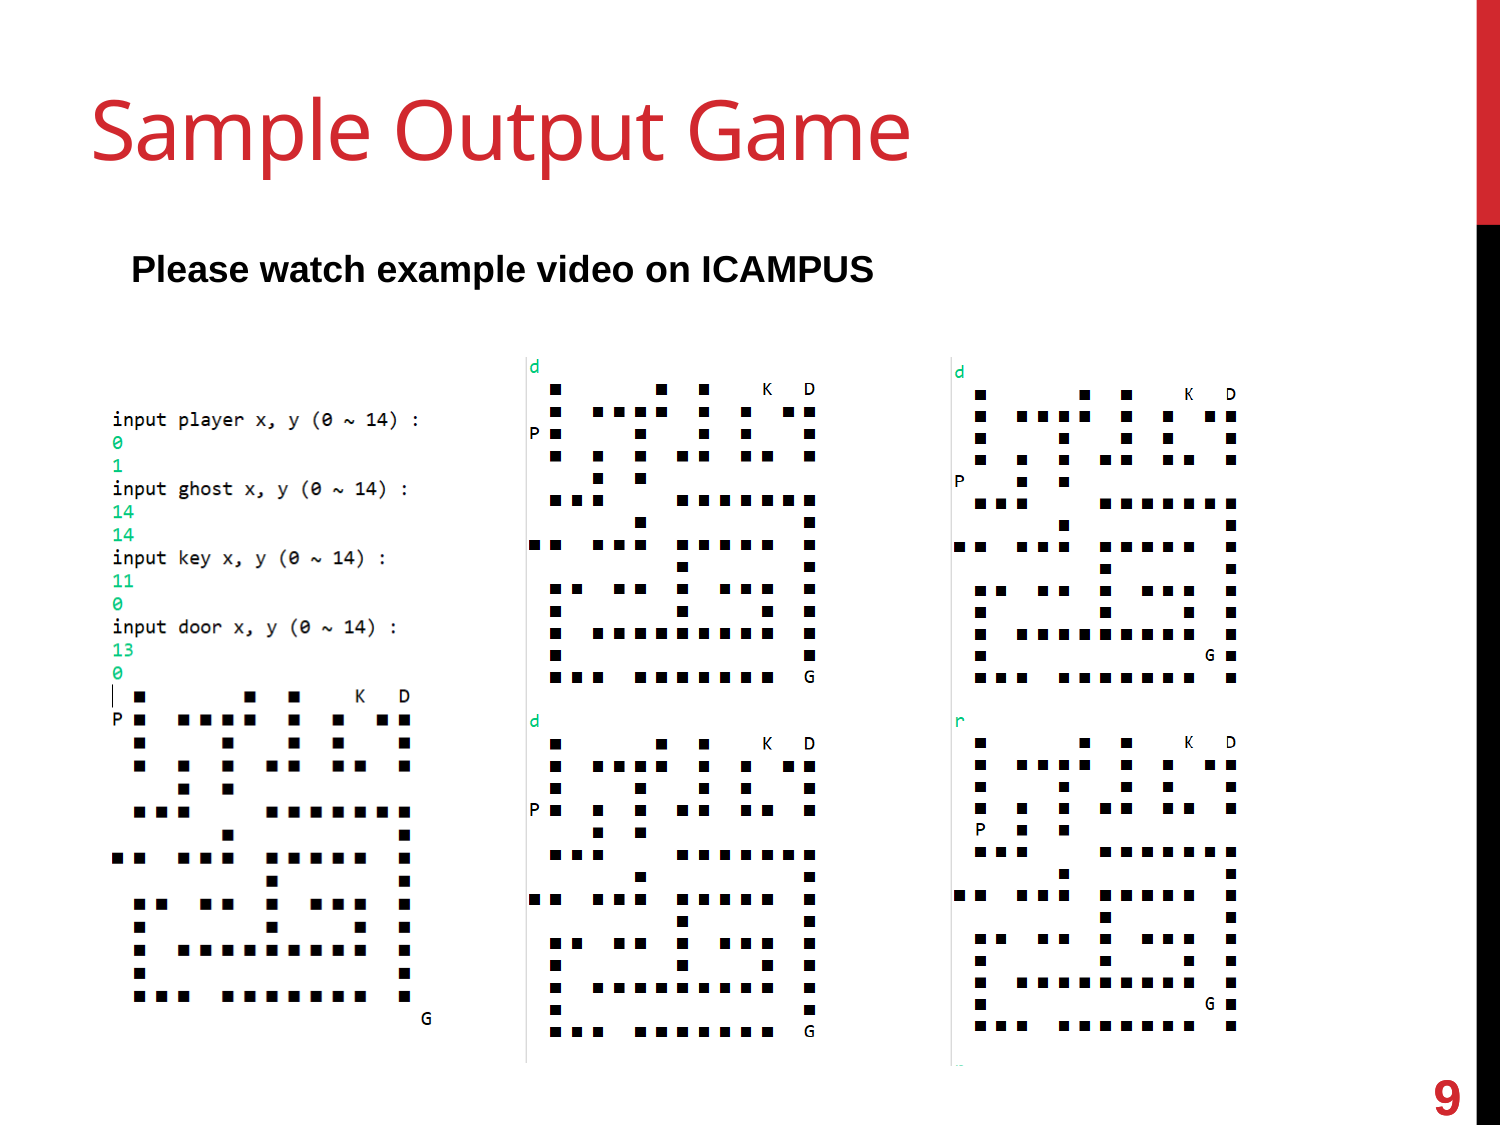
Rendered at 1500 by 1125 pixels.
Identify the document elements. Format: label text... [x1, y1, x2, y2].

title Sample Output Game [75, 24, 1025, 185]
text_box Please watch example video on ICAMPUS [116, 237, 890, 298]
text_box 9 [1260, 1065, 1477, 1125]
picture [949, 356, 1264, 1067]
picture [111, 406, 444, 1034]
picture [524, 356, 851, 1063]
